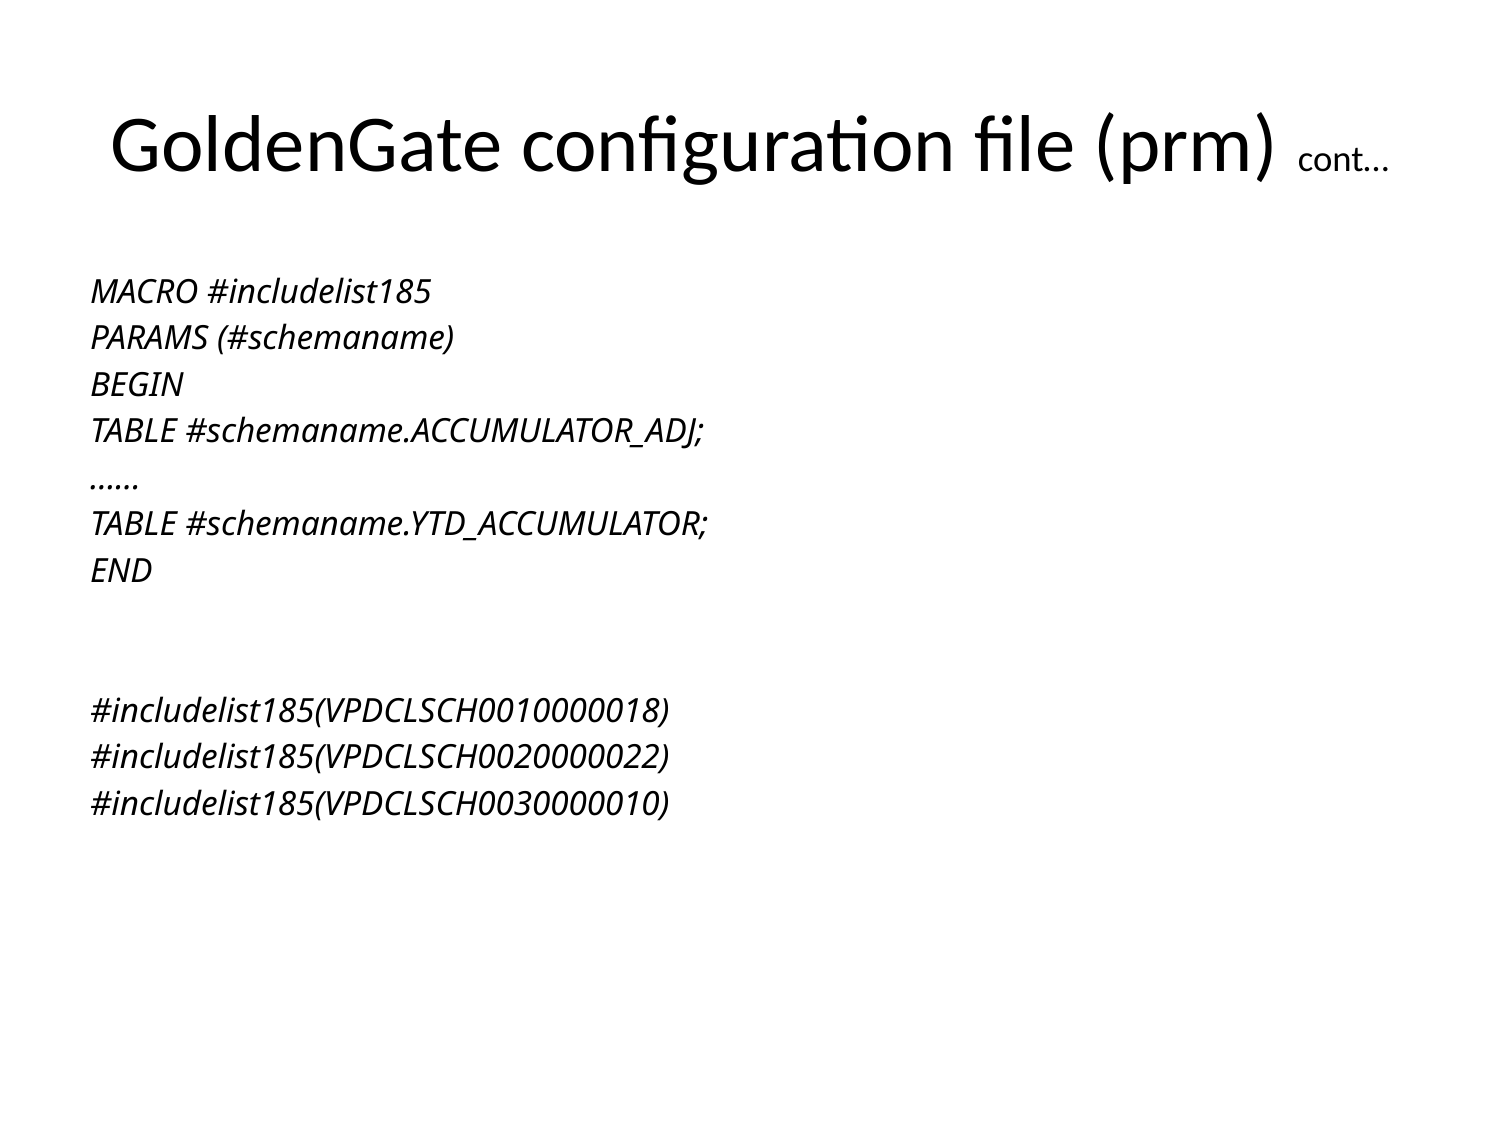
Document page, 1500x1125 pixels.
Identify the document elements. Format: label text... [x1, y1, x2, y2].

title GoldenGate configuration file (prm) cont… [75, 45, 1425, 233]
list MACRO #includelist185 PARAMS (#schemaname) BEGIN TABLE #schemaname.ACCUMULATOR_ADJ; …… TABLE #schemaname.YTD_ACCUMULATOR; END #includelist185(VPDCLSCH0010000018) #includelist185(VPDCLSCH0020000022) #includelist185(VPDCLSCH0030000010) [75, 262, 1425, 1005]
